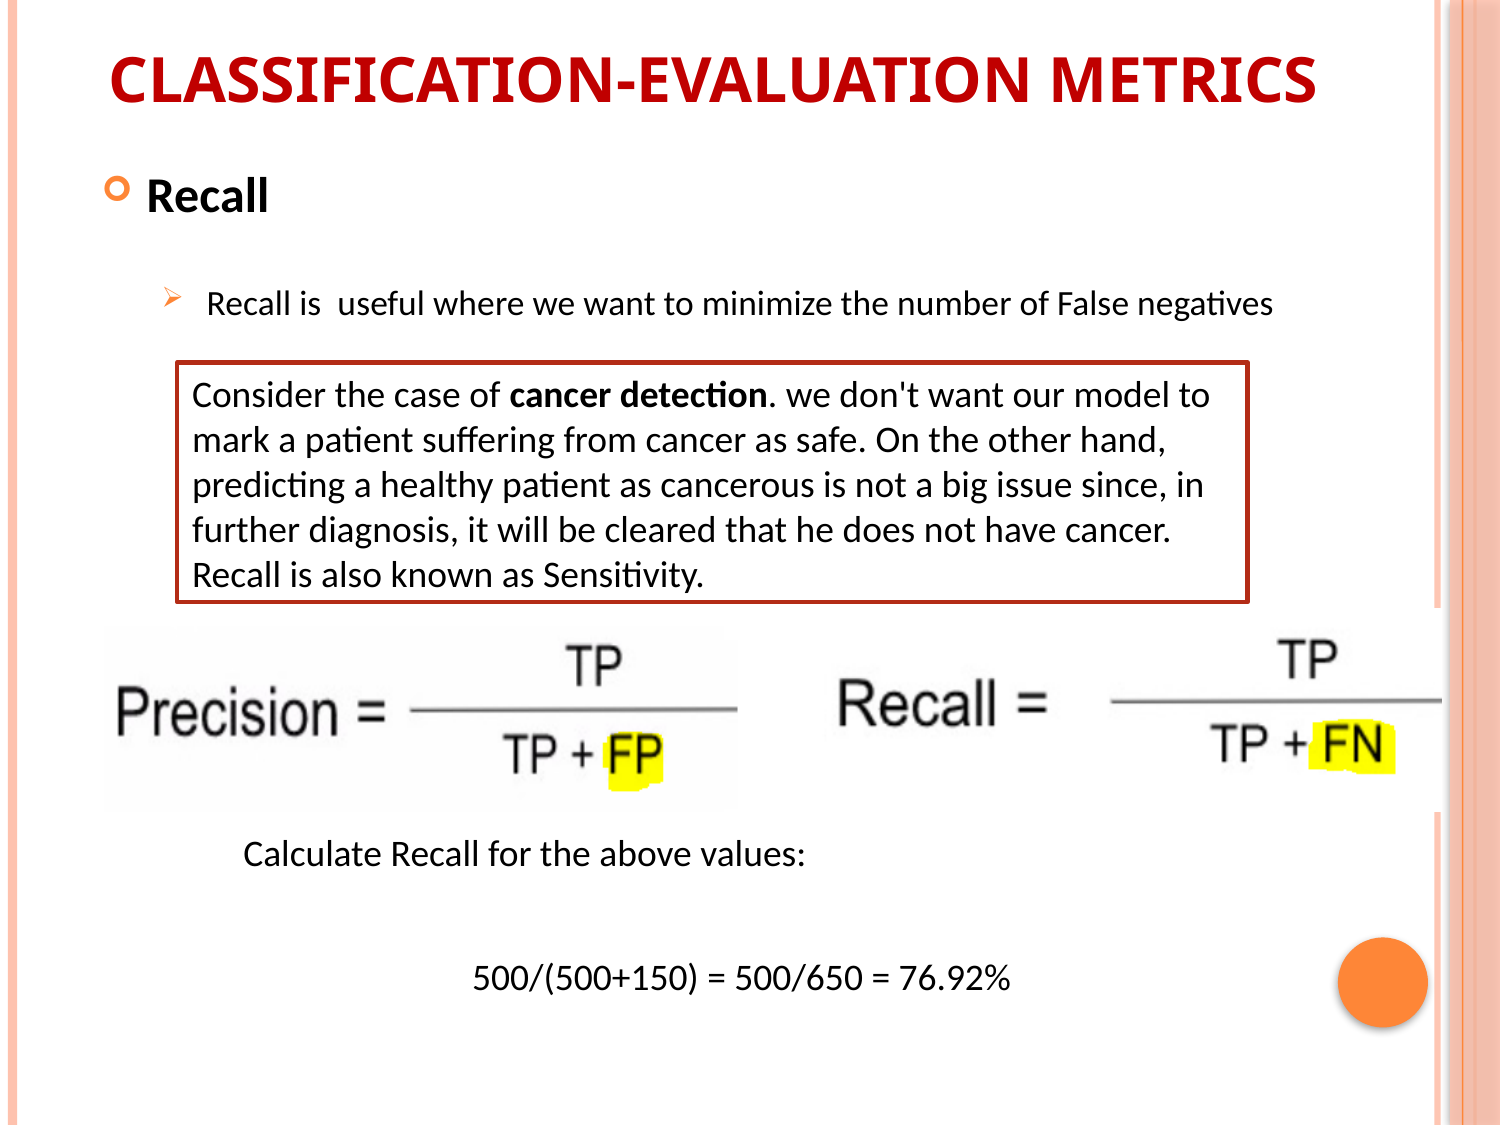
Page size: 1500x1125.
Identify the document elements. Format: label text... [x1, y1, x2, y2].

text_box Calculate Recall for the above values: [228, 822, 831, 882]
text_box 500/(500+150) = 500/650 = 76.92% [457, 945, 1026, 1006]
list Recall Recall is useful where we want to minimize the number of False negatives [86, 155, 1450, 955]
picture [91, 608, 1443, 813]
text_box Classification-Evaluation Metrics [99, 38, 1325, 116]
text_box Consider the case of cancer detection. we don't want our model to mark a patient suffering from cancer as safe. On the other hand, predicting a healthy patient as cancerous is not a big issue since, in further diagnosis, it will be cleared that he does not have cancer. Recall is also known as Sensitivity. [175, 360, 1250, 604]
